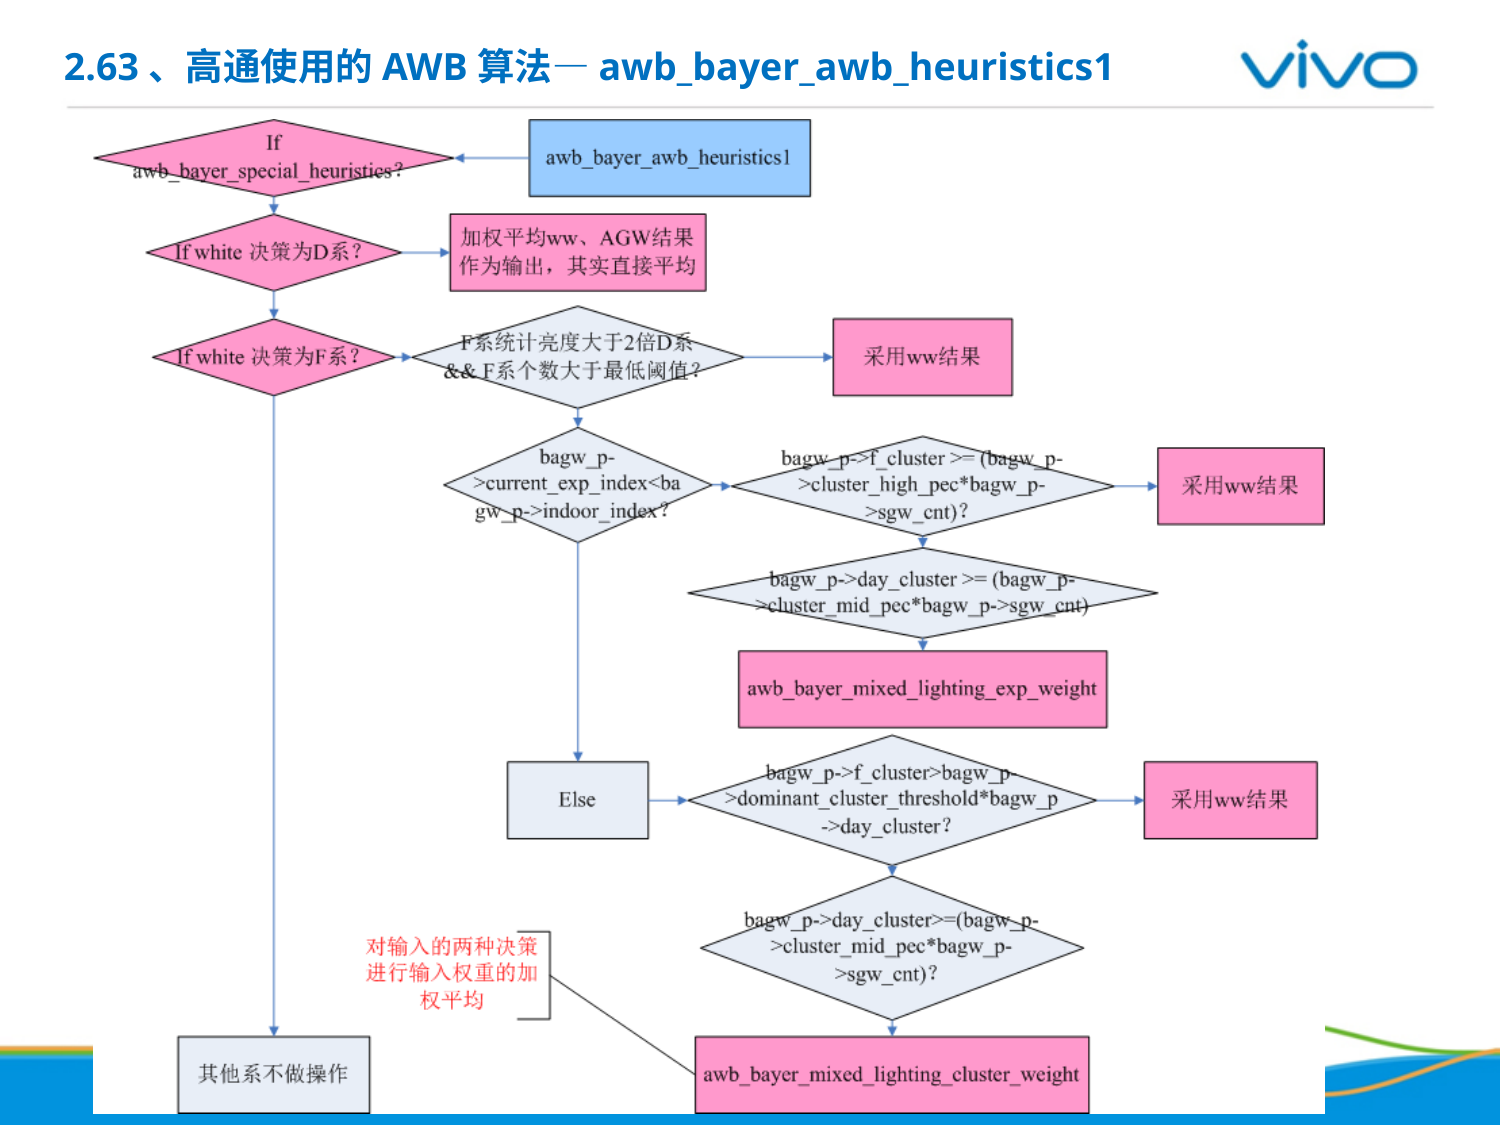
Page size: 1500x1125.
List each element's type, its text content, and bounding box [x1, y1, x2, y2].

picture [0, 0, 1500, 1113]
text_box 2.63、高通使用的AWB算法—awb_bayer_awb_heuristics1 [49, 35, 1130, 95]
